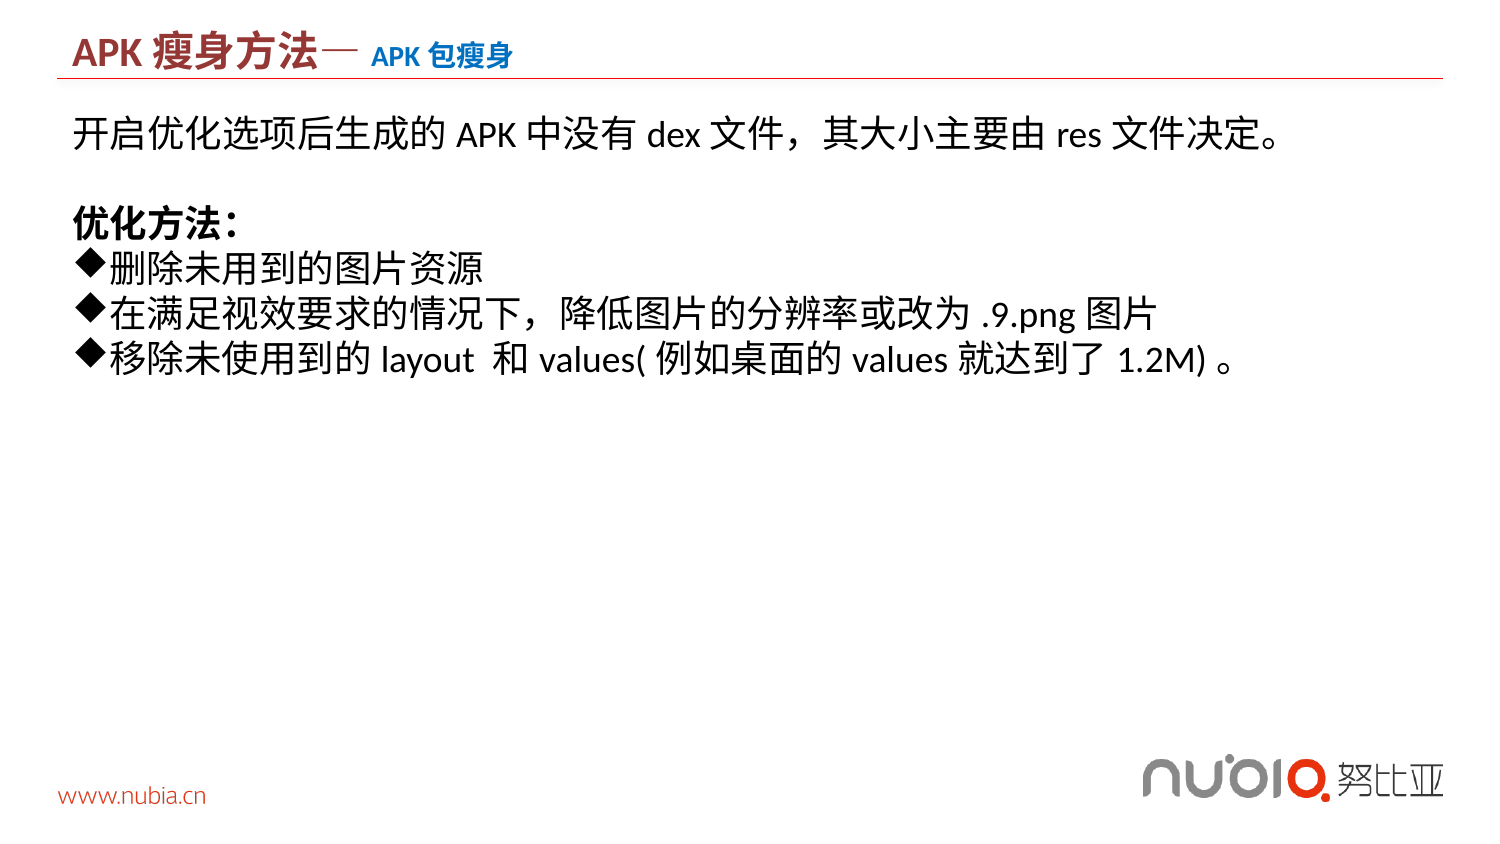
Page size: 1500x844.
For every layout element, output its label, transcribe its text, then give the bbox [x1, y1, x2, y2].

text_box 开启优化选项后生成的APK中没有dex文件，其大小主要由res文件决定。 优化方法： 删除未用到的图片资源 在满足视效要求的情况下，降低图片的分辨率或改为.9.png图片 移除未使用到的layout 和values(例如桌面的values就达到了1.2M)。 [57, 103, 1443, 478]
picture [1142, 754, 1444, 802]
picture [56, 783, 206, 809]
text_box APK瘦身方法—APK包瘦身 [57, 17, 860, 77]
